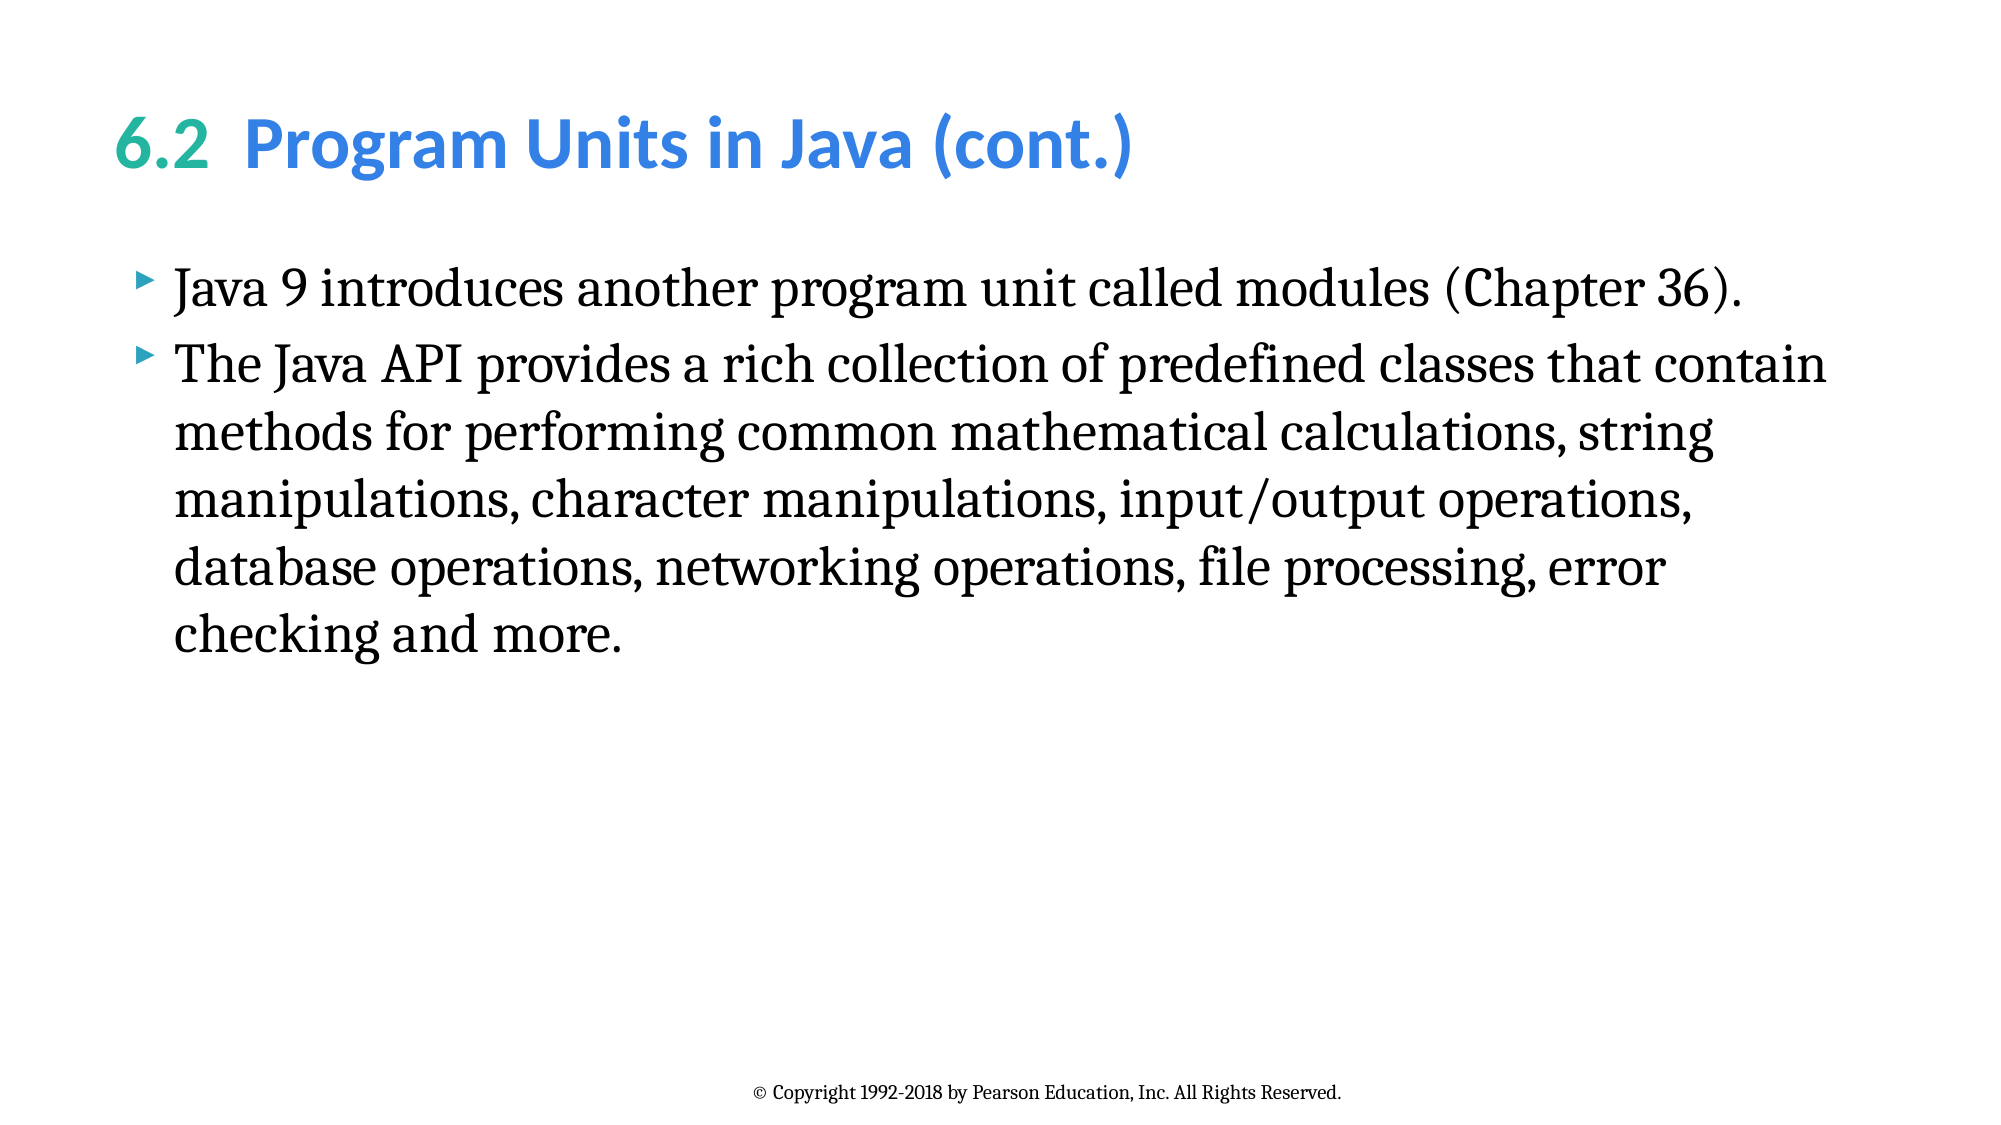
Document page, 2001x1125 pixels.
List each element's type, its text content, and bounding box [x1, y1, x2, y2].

title 6.2 Program Units in Java (cont.) [99, 45, 1900, 233]
footer © Copyright 1992-2018 by Pearson Education, Inc. All Rights Reserved. [736, 1051, 1892, 1112]
list Java 9 introduces another program unit called modules (Chapter 36). The Java API provides a rich collection of predefined classes that contain methods for performing common mathematical calculations, string manipulations, character manipulations, input/output operations, database operations, networking operations, file processing, error checking and more. [99, 242, 1900, 986]
